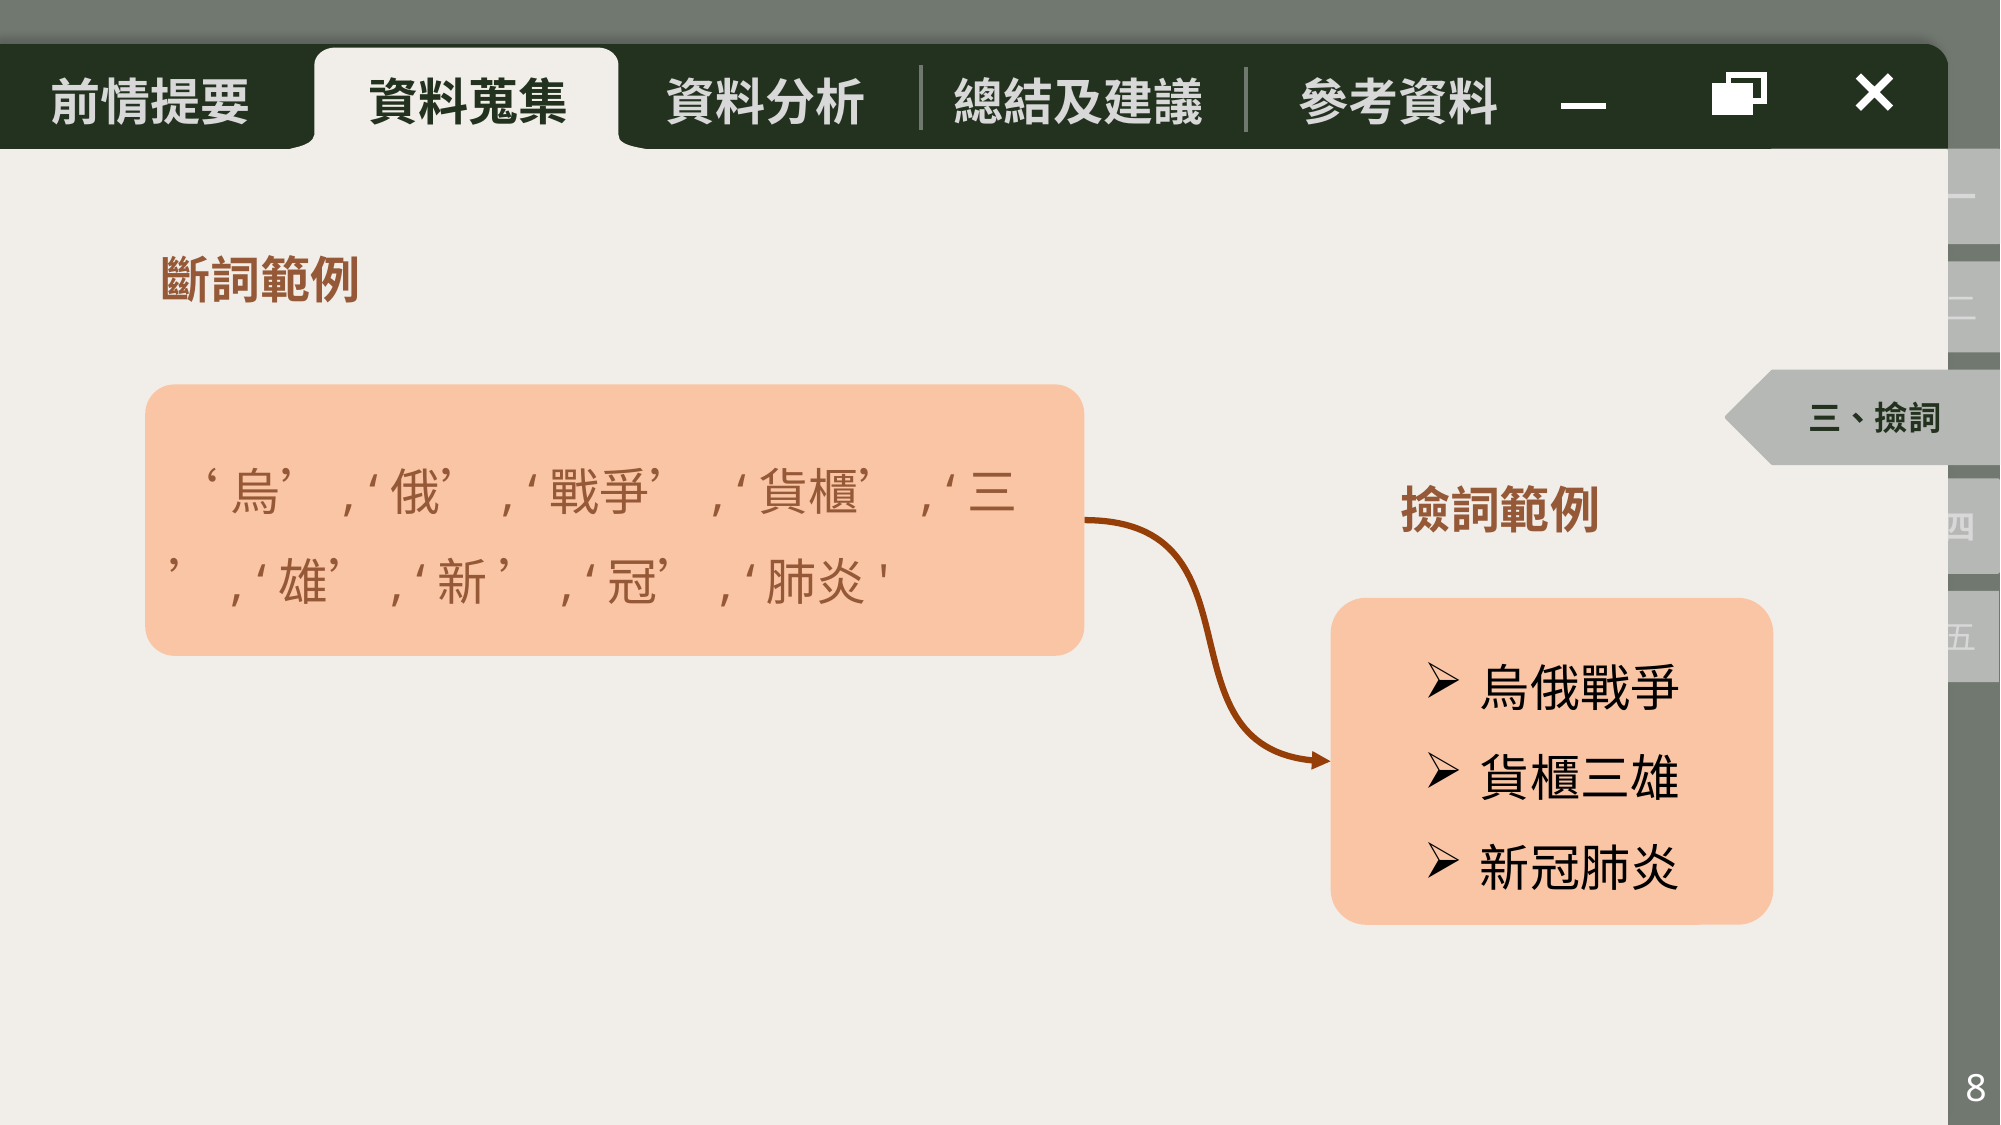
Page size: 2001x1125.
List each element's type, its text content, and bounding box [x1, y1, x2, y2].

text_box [1084, 440, 1828, 926]
text_box 斷詞範例 [145, 211, 402, 317]
slide_number 8 [1551, 1059, 2000, 1119]
text_box ‘烏’, ‘俄’, ‘戰爭’, ‘貨櫃’, ‘三 ’, ‘雄’, ‘新 ’, ‘冠’, ‘肺炎' [145, 384, 1085, 656]
